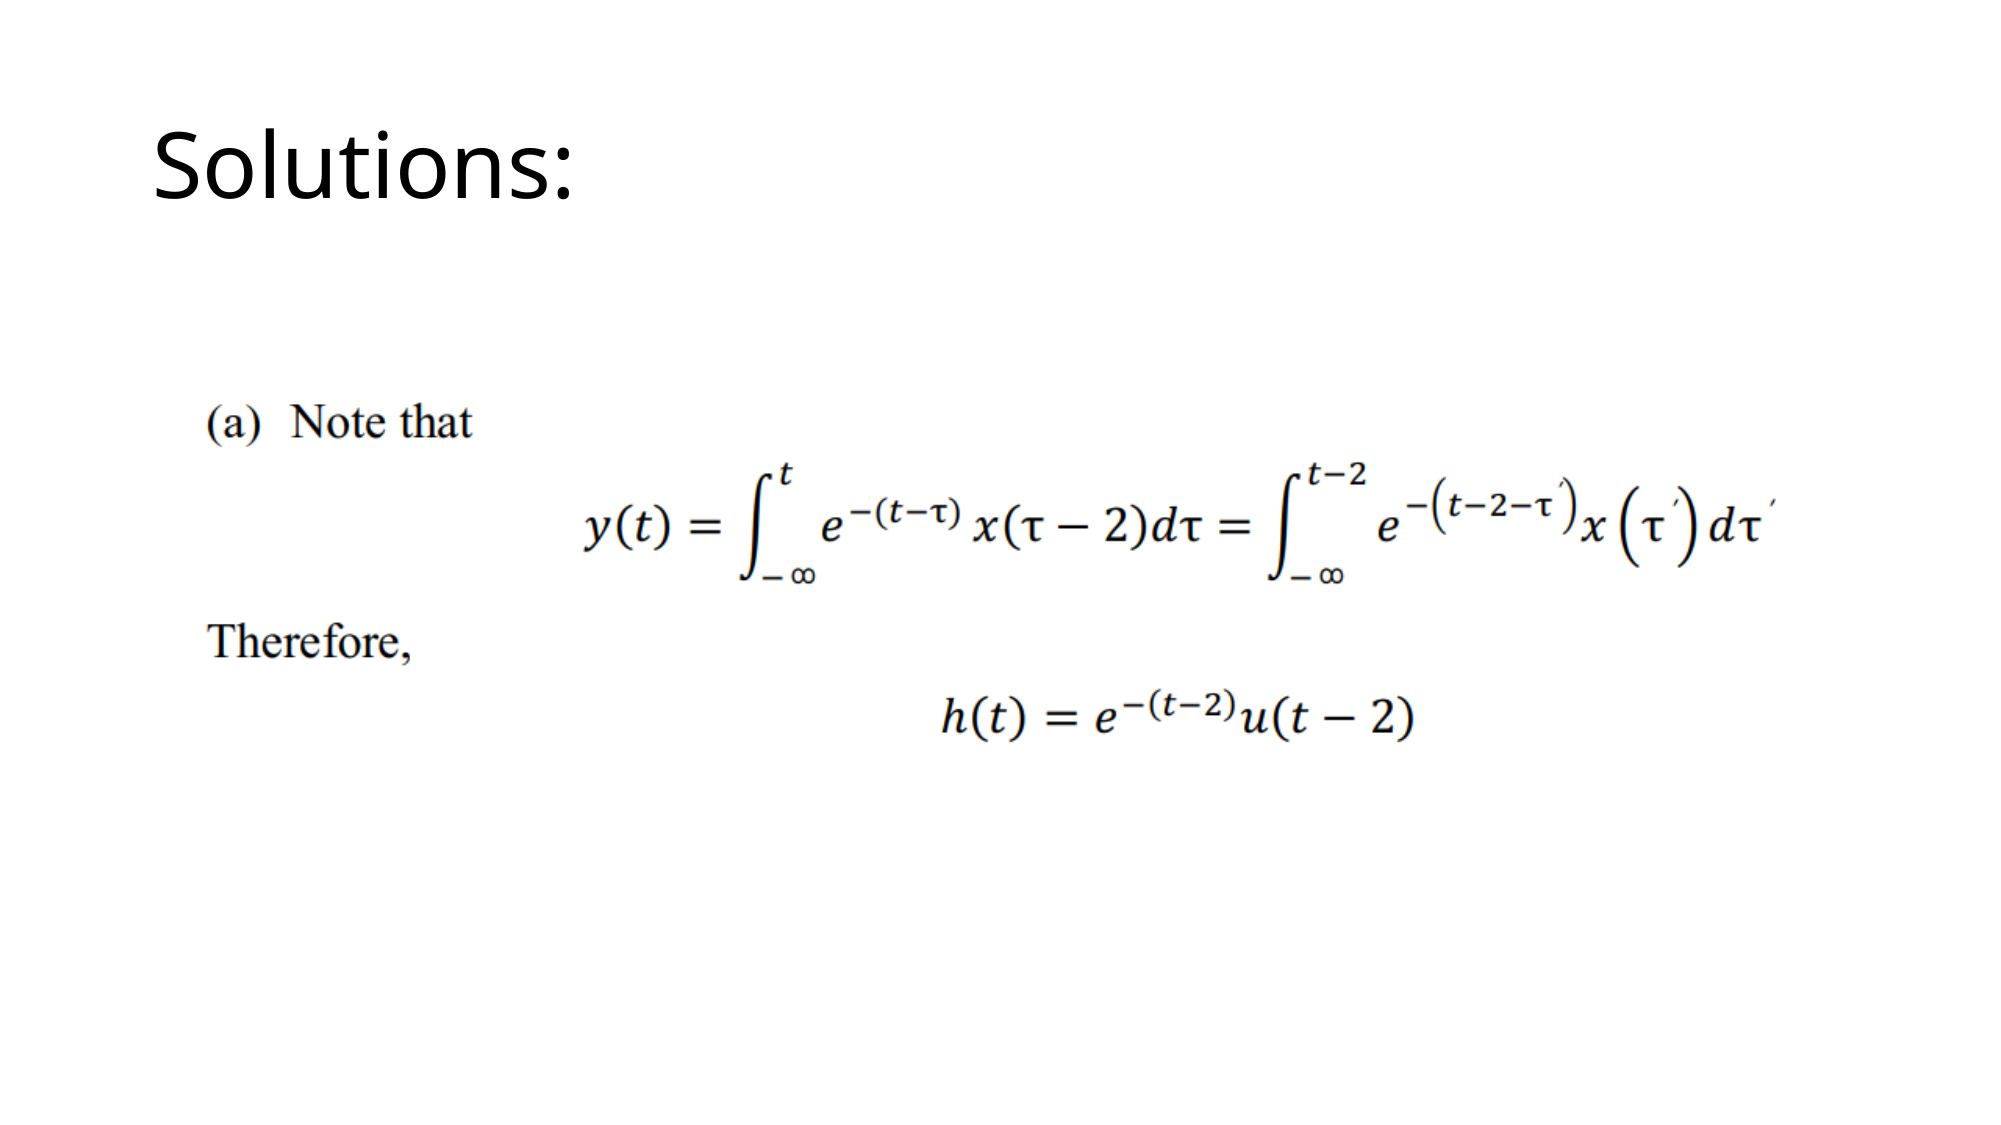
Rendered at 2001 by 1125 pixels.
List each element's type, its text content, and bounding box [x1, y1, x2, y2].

title Solutions: [137, 59, 1863, 278]
picture [149, 378, 1851, 747]
